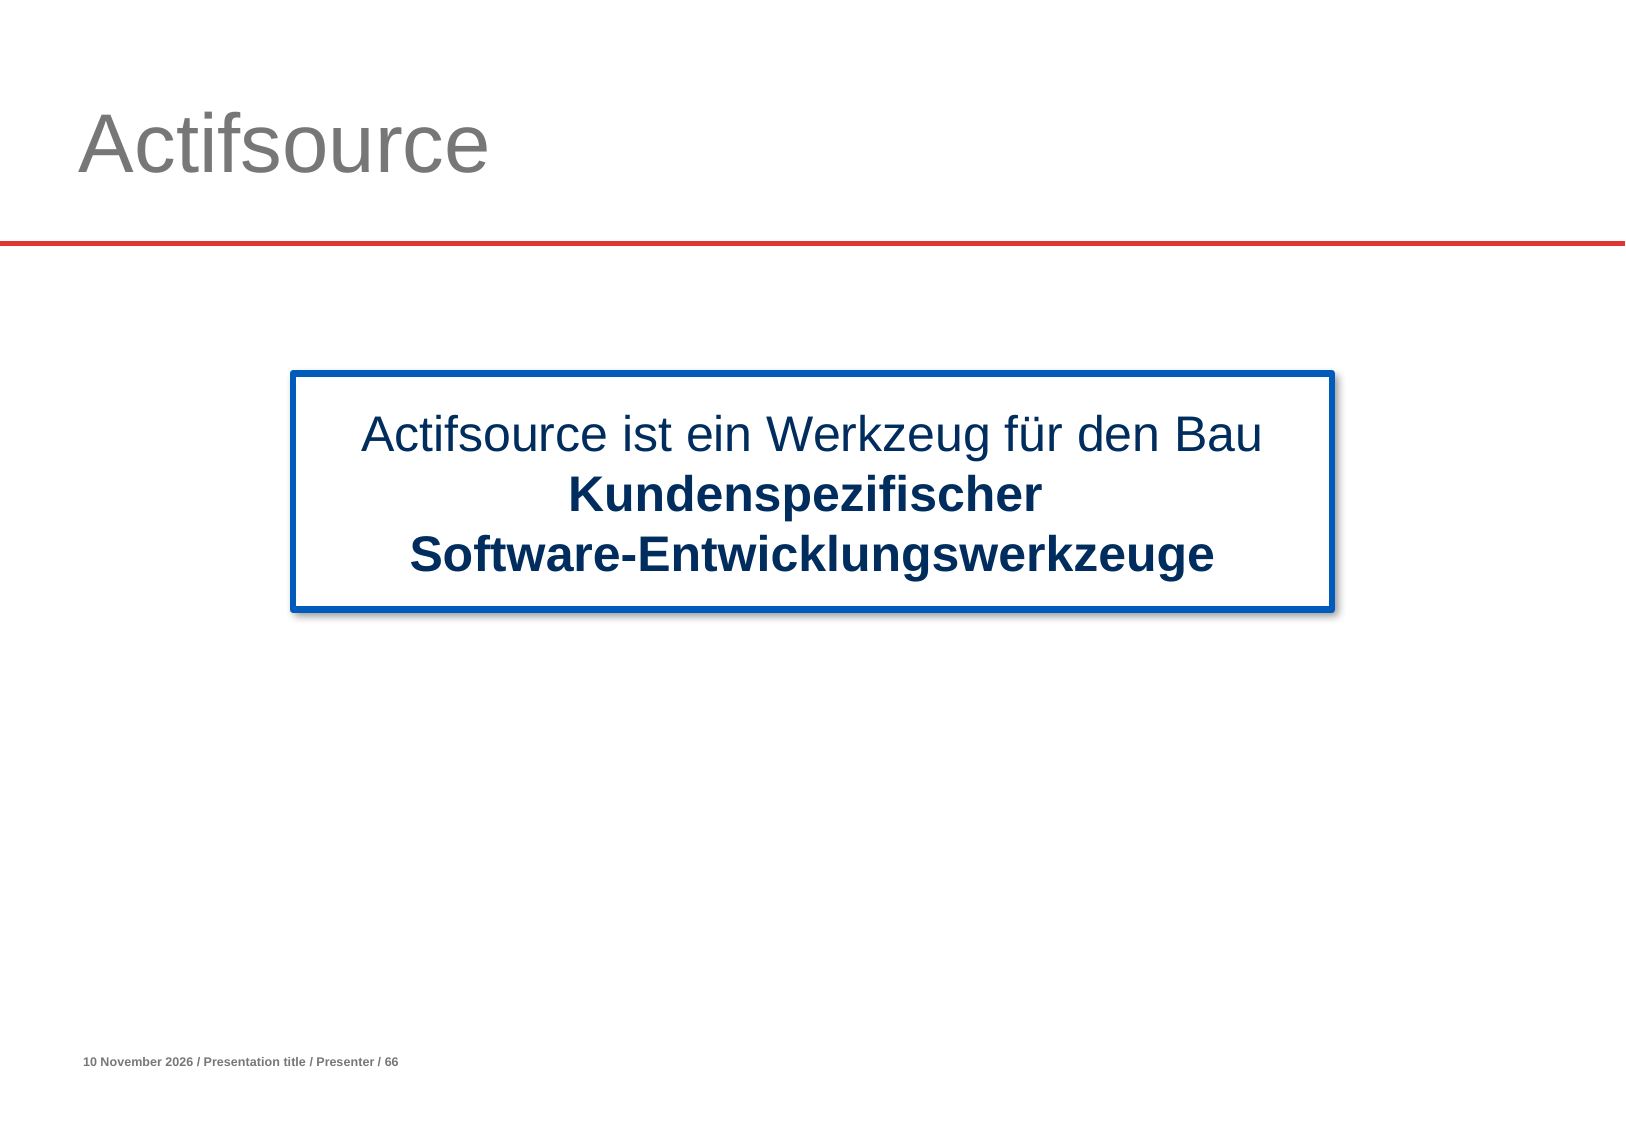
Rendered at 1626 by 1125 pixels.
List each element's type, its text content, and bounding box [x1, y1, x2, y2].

title Actifsource [63, 45, 1269, 197]
text_box Actifsource ist ein Werkzeug für den Bau Kundenspezifischer Software-Entwicklungswerkzeuge [291, 371, 1334, 612]
